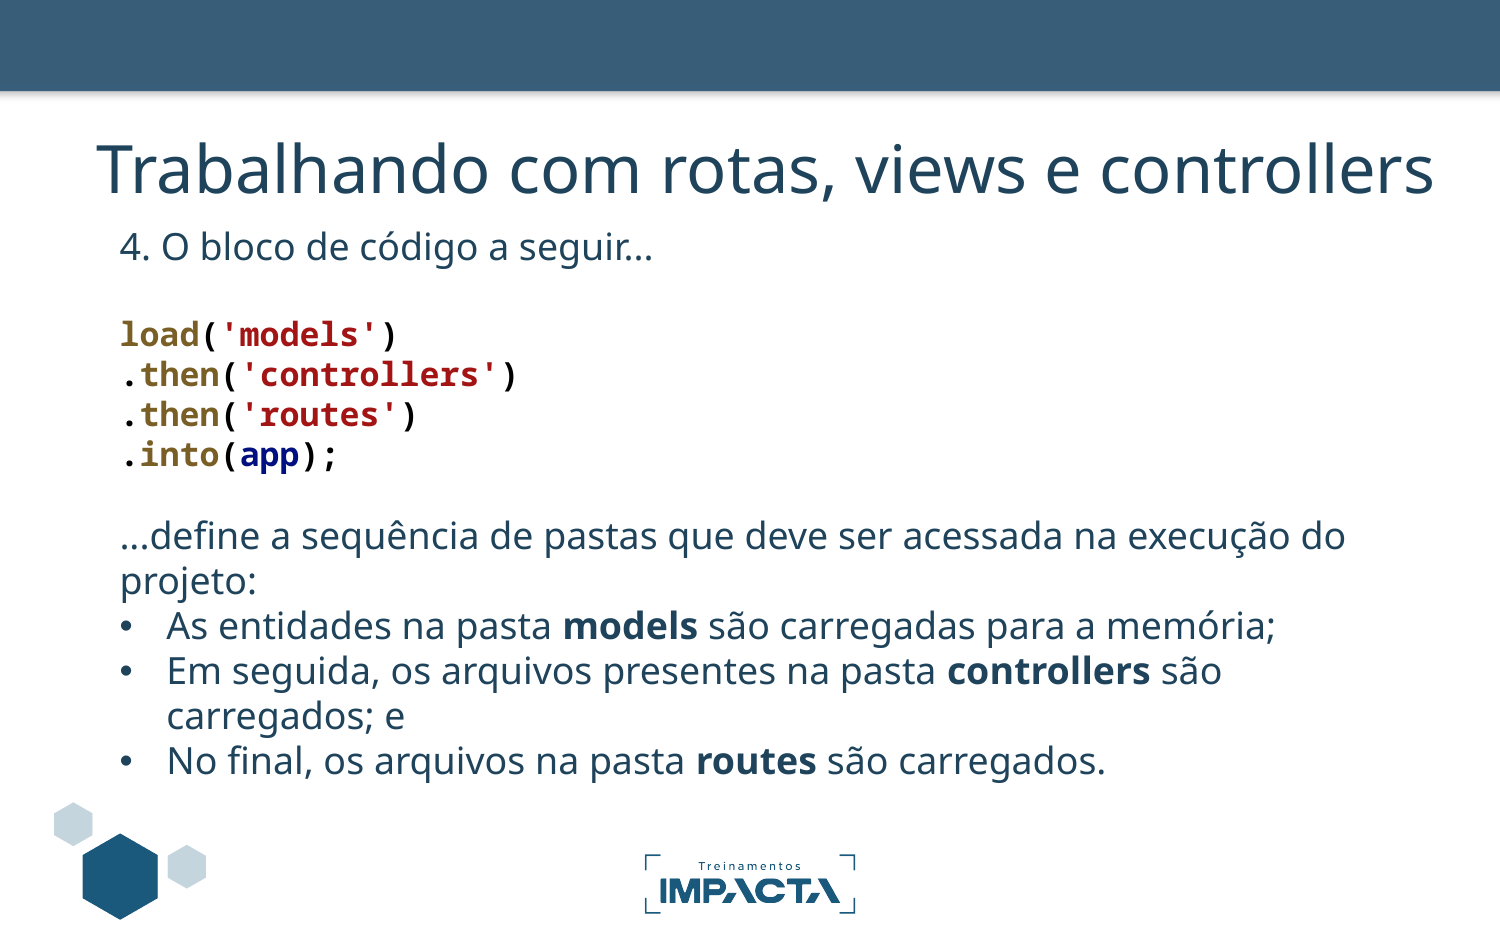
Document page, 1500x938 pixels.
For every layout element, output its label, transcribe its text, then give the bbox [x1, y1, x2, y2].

text_box [0, 0, 1500, 92]
picture [633, 847, 867, 921]
text_box 4. O bloco de código a seguir... load('models') .then('controllers') .then('routes') .into(app); ...define a sequência de pastas que deve ser acessada na execução do projeto: As entidades na pasta models são carregadas para a memória; Em seguida, os arquivos presentes na pasta controllers são carregados; e No final, os arquivos na pasta routes são carregados. [104, 215, 1429, 835]
picture [54, 802, 206, 921]
text_box Trabalhando com rotas, views e controllers [82, 119, 1453, 215]
